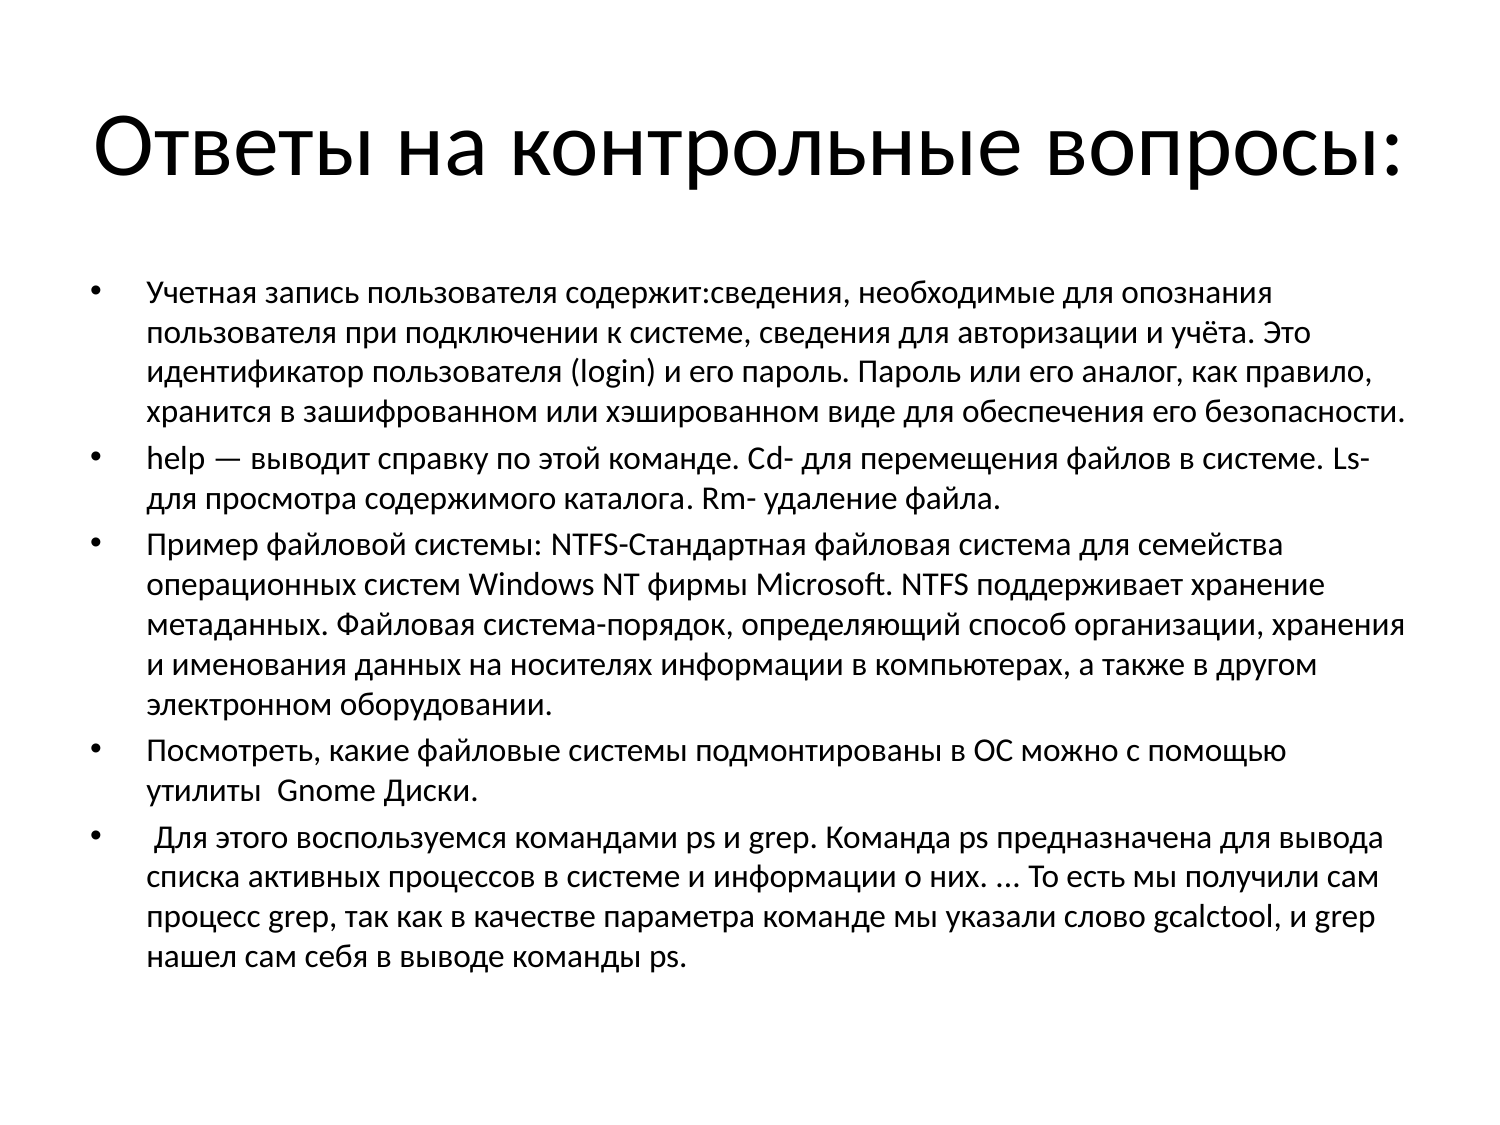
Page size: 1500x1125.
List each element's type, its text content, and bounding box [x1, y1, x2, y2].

list Учетная запись пользователя содержит:сведения, необходимые для опознания пользователя при подключении к системе, сведения для авторизации и учёта. Это идентификатор пользователя (login) и его пароль. Пароль или его аналог, как правило, хранится в зашифрованном или хэшированном виде для обеспечения его безопасности. help — выводит справку по этой команде. Сd- для перемещения файлов в системе. Ls-для просмотра содержимого каталога. Rm- удаление файла. Пример файловой системы: NTFS-Стандартная файловая система для семейства операционных систем Windows NT фирмы Microsoft. NTFS поддерживает хранение метаданных. Файловая система-порядок, определяющий способ организации, хранения и именования данных на носителях информации в компьютерах, а также в другом электронном оборудовании. Посмотреть, какие файловые системы подмонтированы в ОС можно с помощью утилиты Gnome Диски. Для этого воспользуемся командами ps и grep. Команда ps предназначена для вывода списка активных процессов в системе и информации о них. ... То есть мы получили сам процесс grep, так как в качестве параметра команде мы указали слово gcalctool, и grep нашел сам себя в выводе команды ps. [75, 262, 1425, 1005]
title Ответы на контрольные вопросы: [75, 45, 1425, 233]
